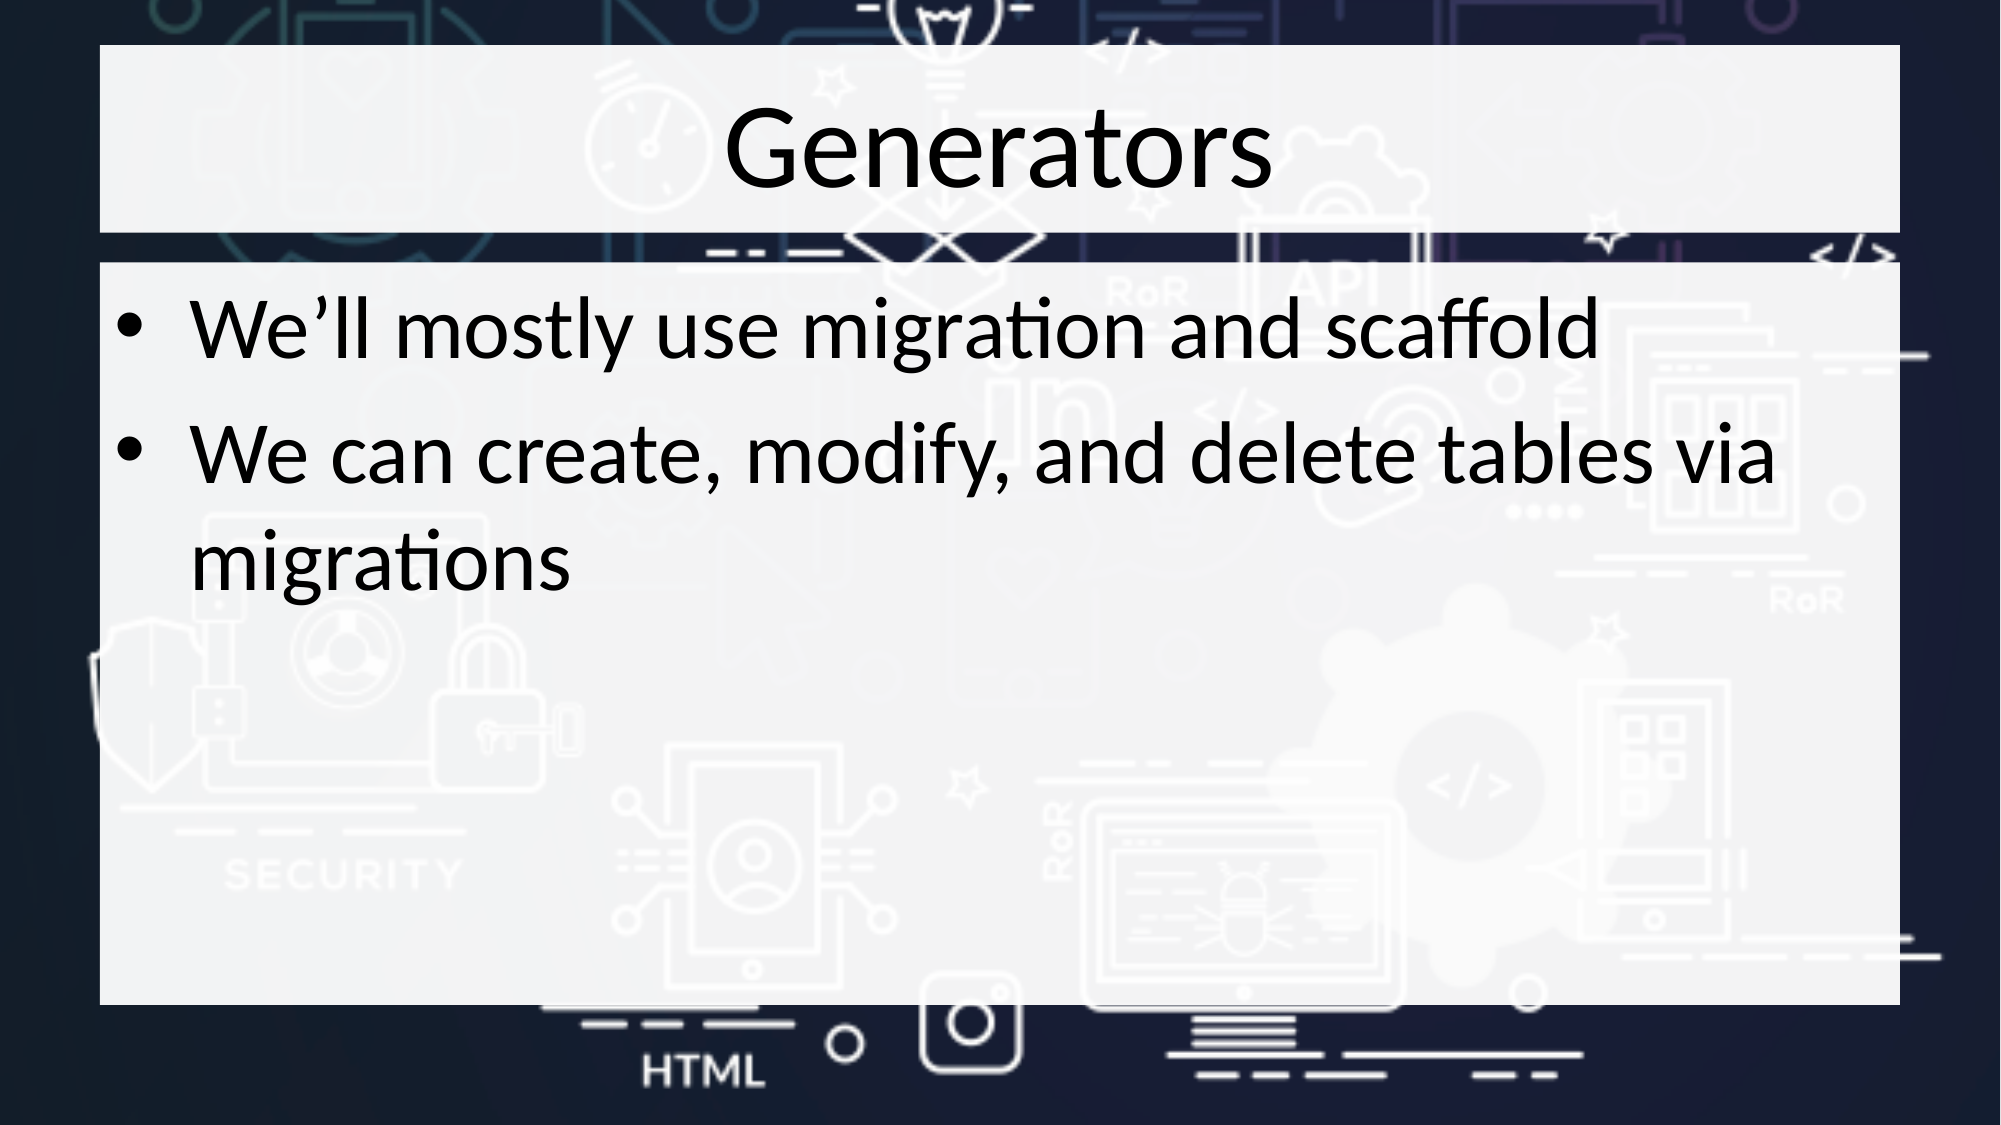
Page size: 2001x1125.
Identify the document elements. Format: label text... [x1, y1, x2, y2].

picture [0, 0, 2001, 1125]
title Generators [99, 45, 1900, 233]
list We’ll mostly use migration and scaffold We can create, modify, and delete tables via migrations [99, 262, 1900, 1005]
